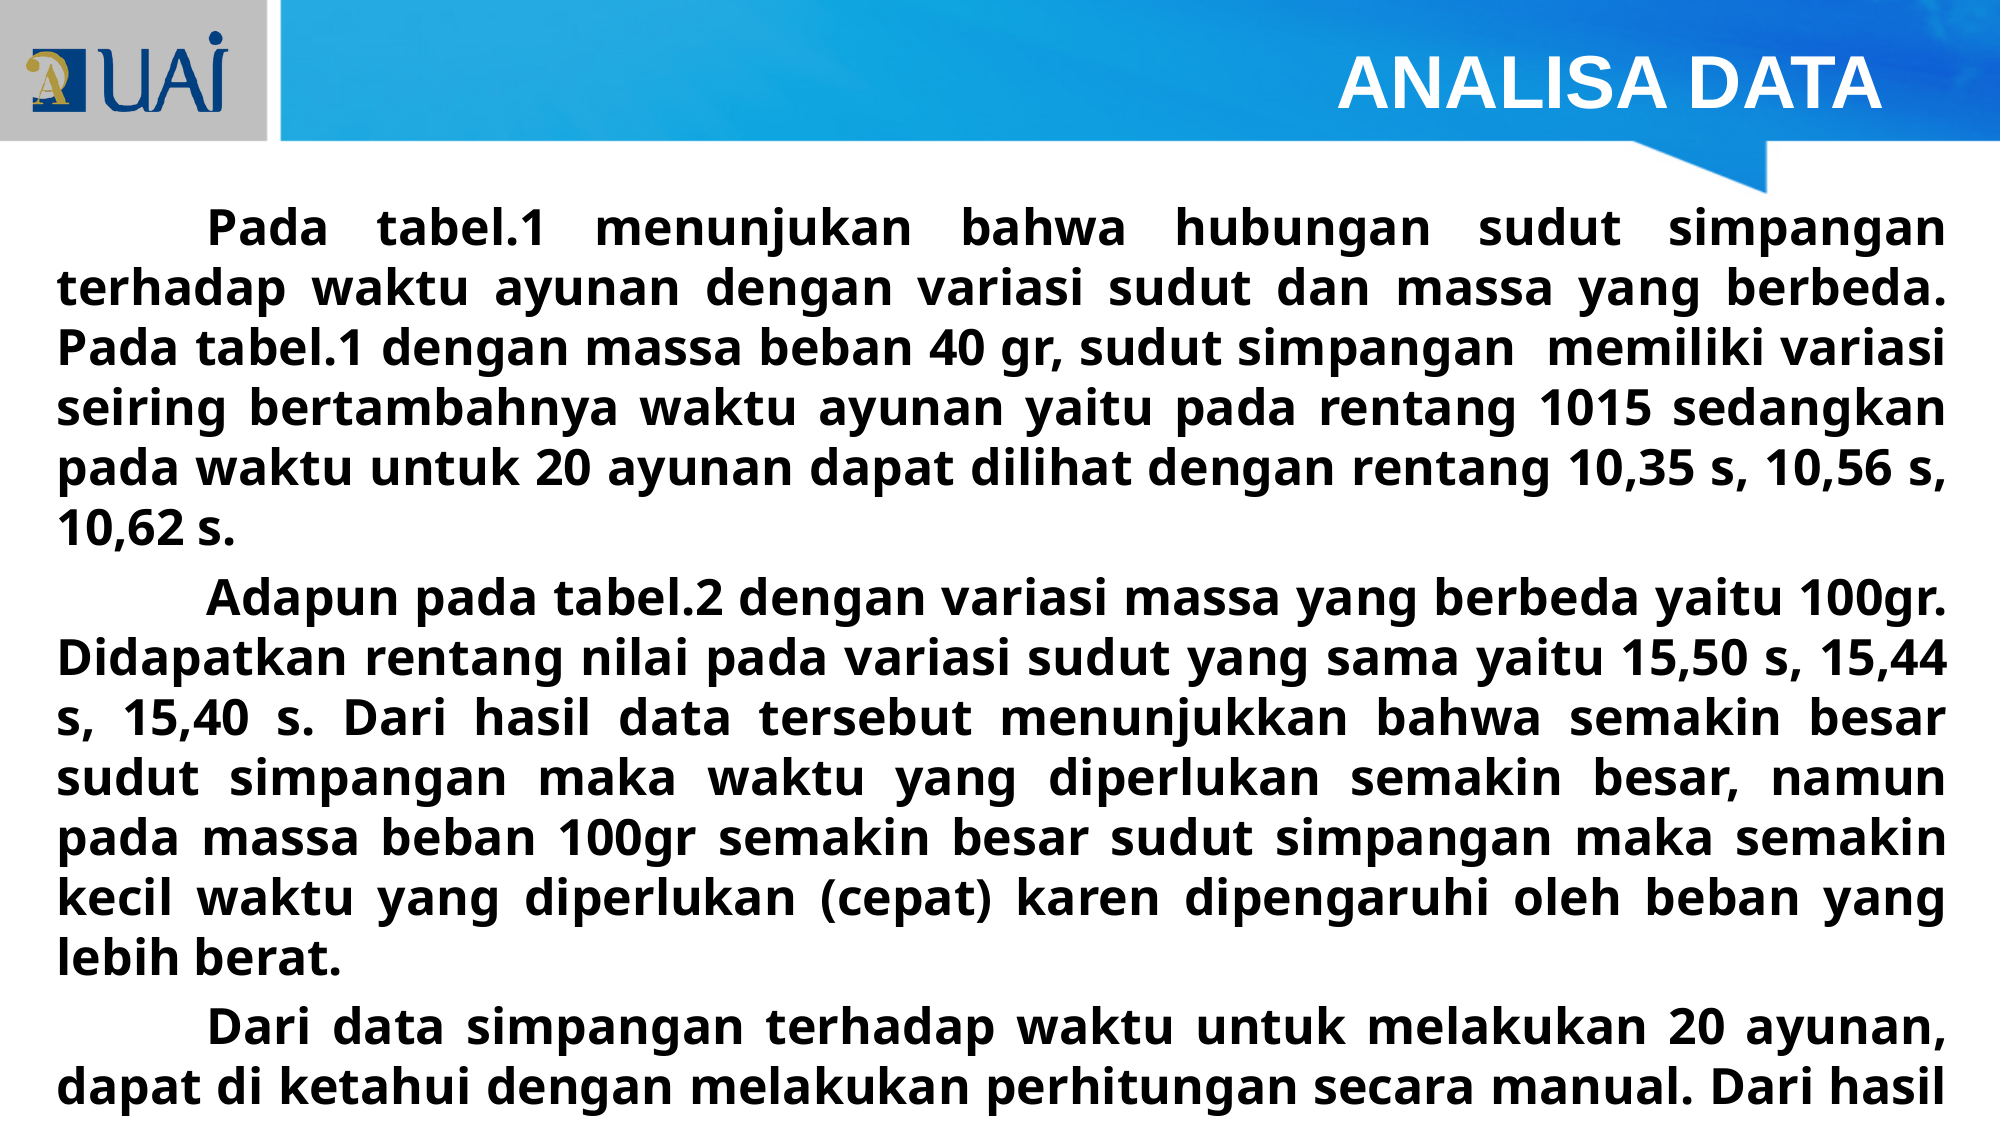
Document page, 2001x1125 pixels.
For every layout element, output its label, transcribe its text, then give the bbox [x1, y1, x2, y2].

picture [0, 0, 2000, 1125]
title ANALISA DATA [99, 30, 1901, 127]
